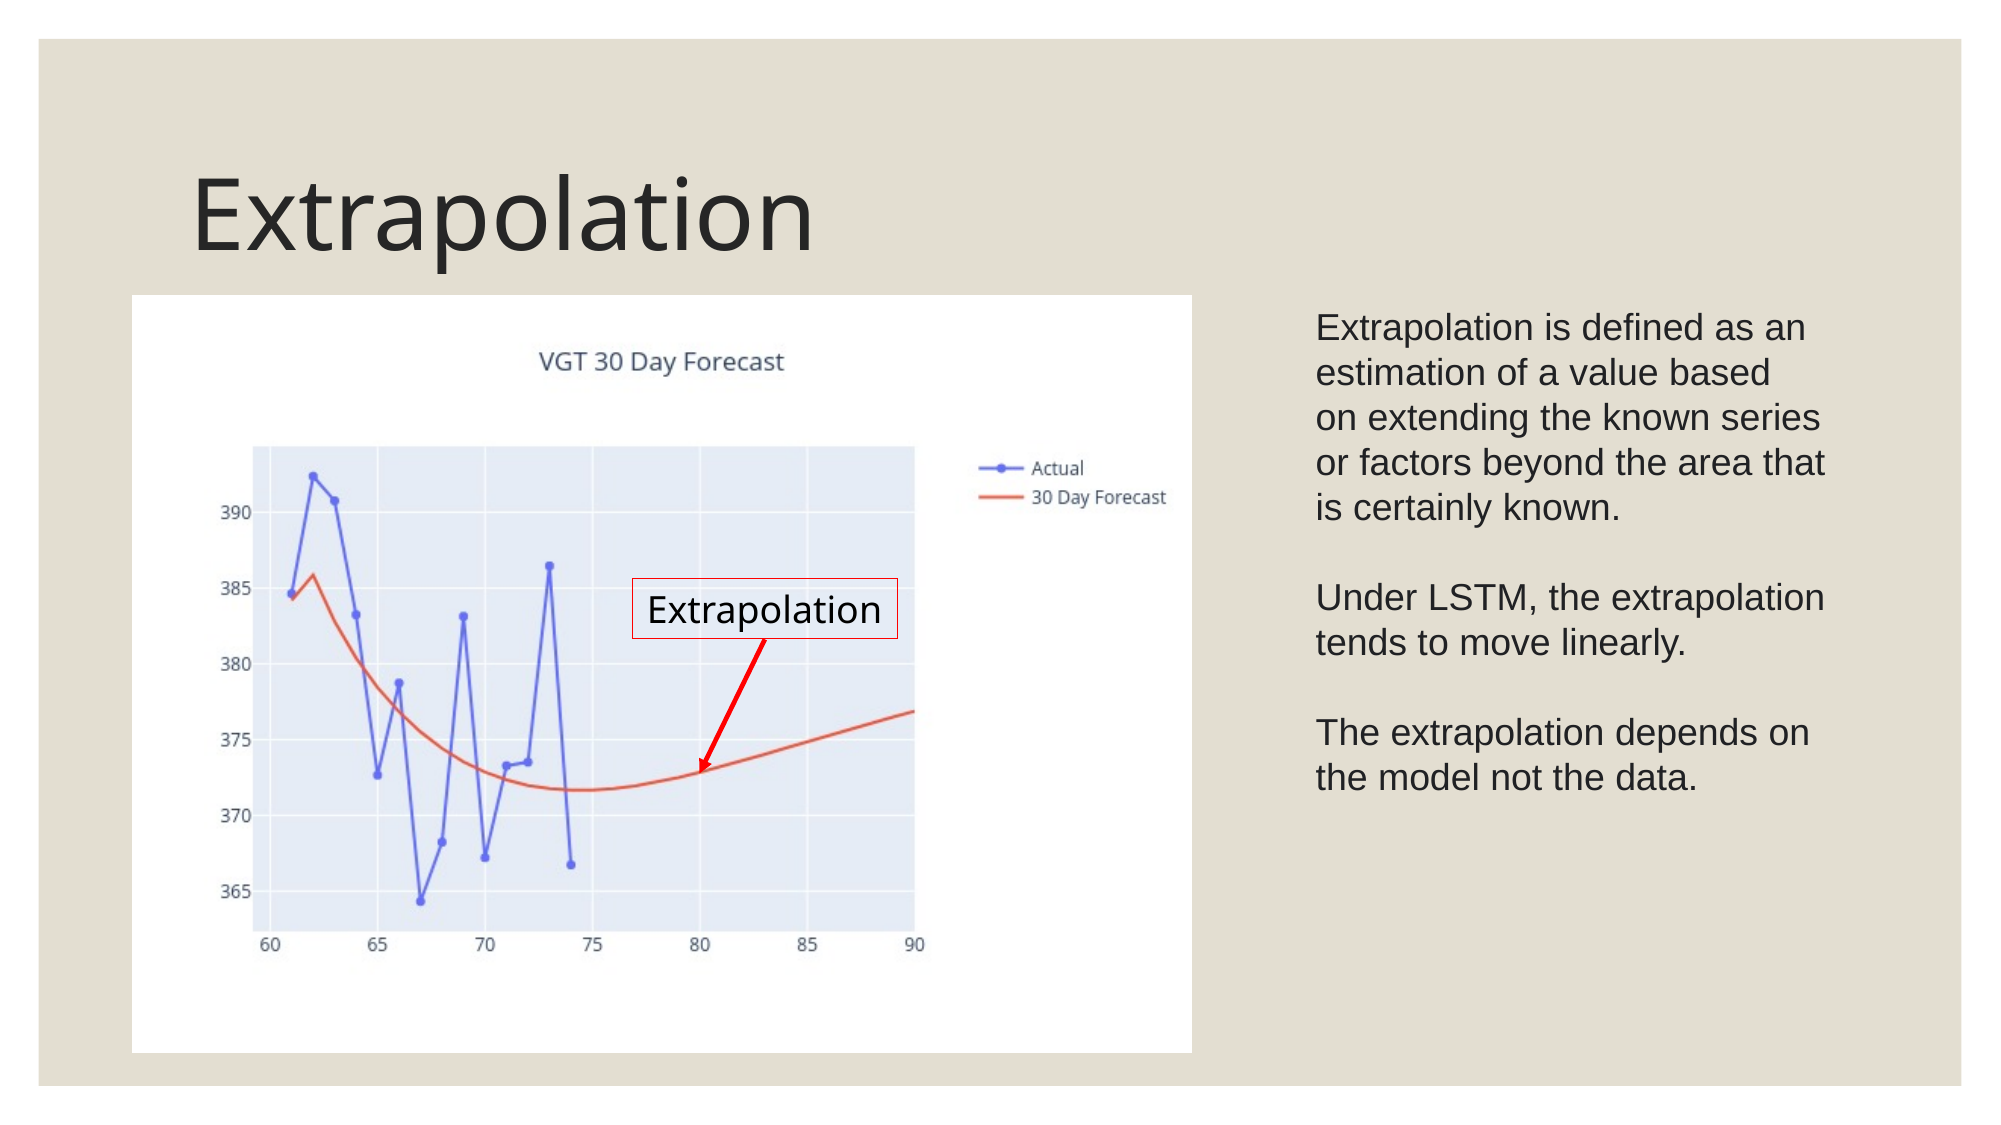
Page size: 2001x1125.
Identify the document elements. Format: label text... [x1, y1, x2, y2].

title Extrapolation [174, 105, 1825, 331]
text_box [699, 639, 765, 774]
picture [132, 295, 1192, 1053]
text_box Extrapolation is defined as an estimation of a value based on extending the known series or factors beyond the area that is certainly known. Under LSTM, the extrapolation tends to move linearly. The extrapolation depends on the model not the data. [1300, 295, 1845, 806]
